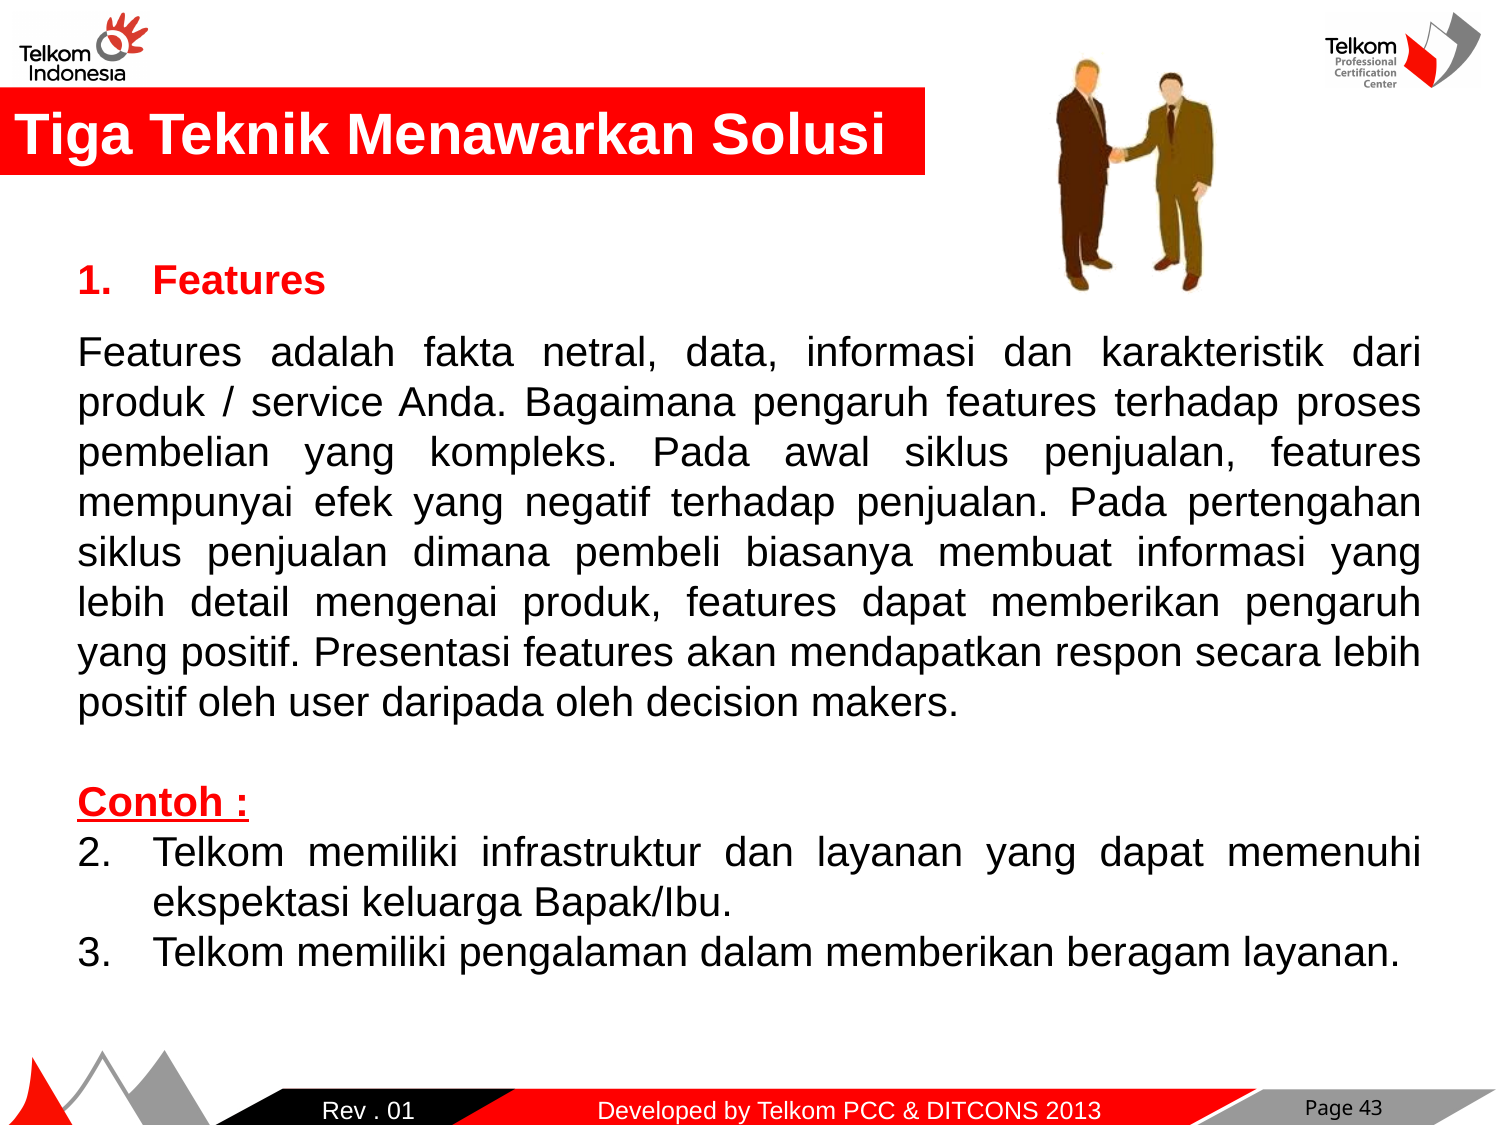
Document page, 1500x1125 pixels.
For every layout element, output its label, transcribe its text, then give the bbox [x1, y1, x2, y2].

text_box Features Features adalah fakta netral, data, informasi dan karakteristik dari produk / service Anda. Bagaimana pengaruh features terhadap proses pembelian yang kompleks. Pada awal siklus penjualan, features mempunyai efek yang negatif terhadap penjualan. Pada pertengahan siklus penjualan dimana pembeli biasanya membuat informasi yang lebih detail mengenai produk, features dapat memberikan pengaruh yang positif. Presentasi features akan mendapatkan respon secara lebih positif oleh user daripada oleh decision makers. Contoh : Telkom memiliki infrastruktur dan layanan yang dapat memenuhi ekspektasi keluarga Bapak/Ibu. Telkom memiliki pengalaman dalam memberikan beragam layanan. [62, 244, 1438, 983]
picture [987, 31, 1275, 319]
picture [0, 1024, 1500, 1125]
picture [12, 11, 150, 85]
text_box Tiga Teknik Menawarkan Solusi [0, 85, 927, 177]
picture [1325, 12, 1481, 88]
